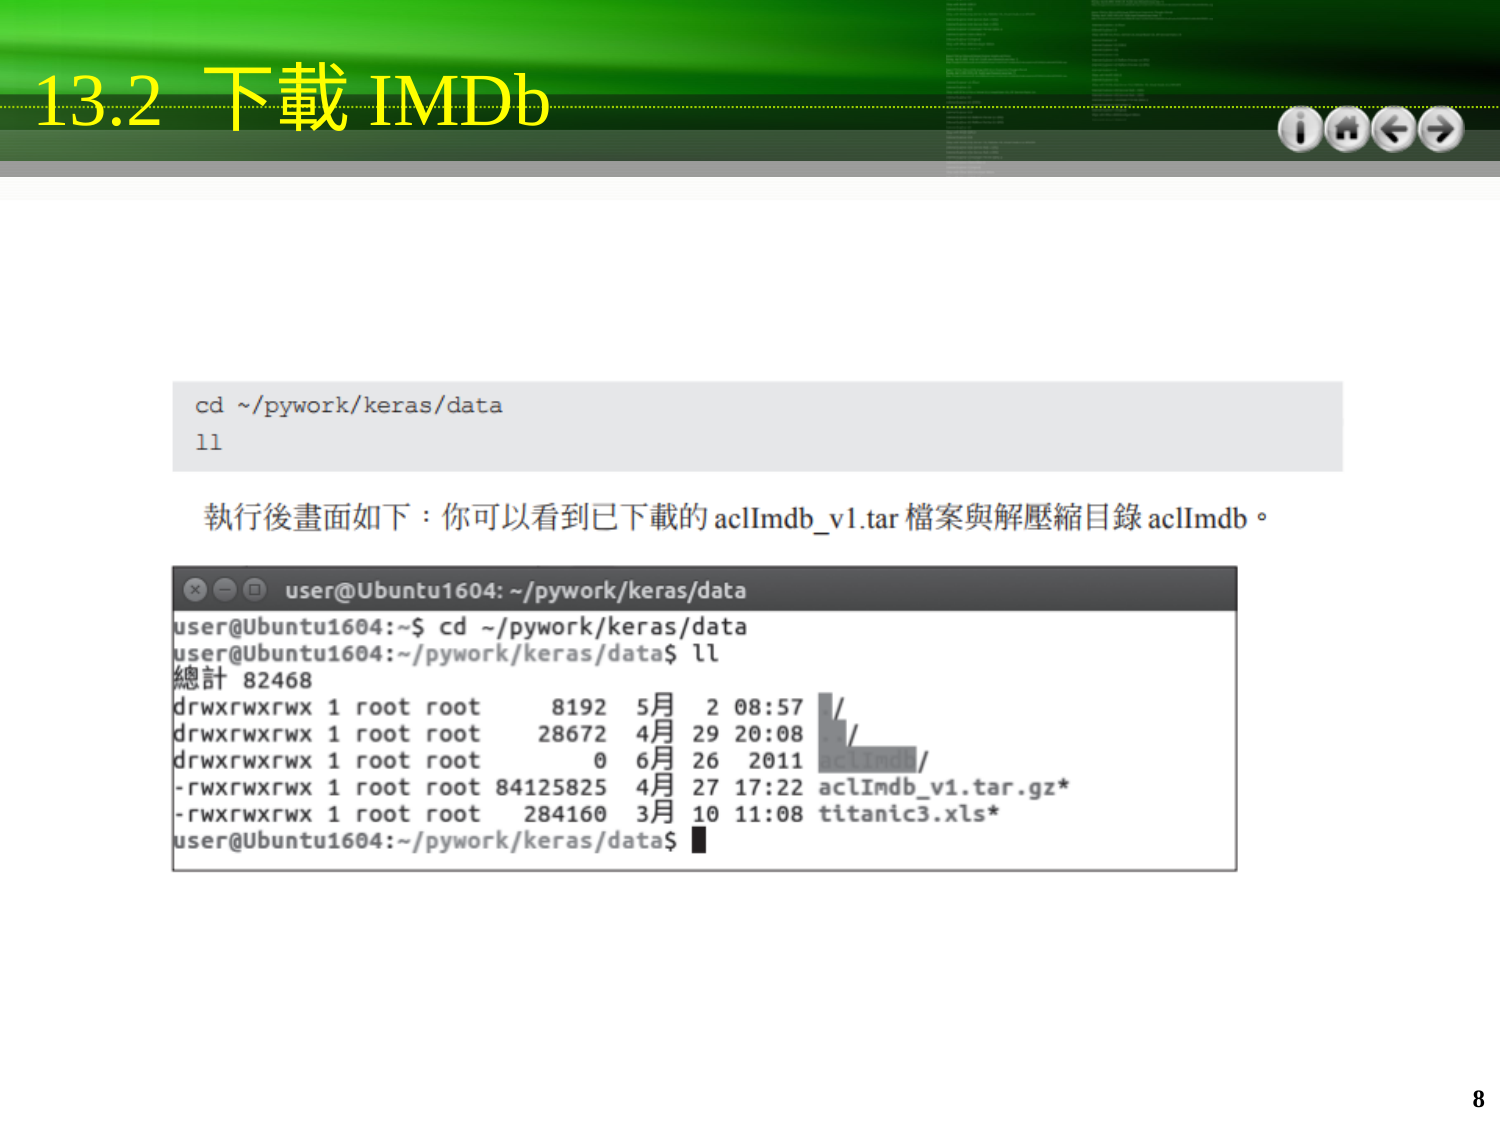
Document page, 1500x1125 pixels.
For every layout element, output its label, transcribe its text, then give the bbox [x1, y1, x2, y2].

title 13.2 下載IMDb [17, 42, 1278, 169]
picture [0, 0, 1500, 153]
picture [946, 169, 1213, 178]
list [162, 374, 1349, 891]
